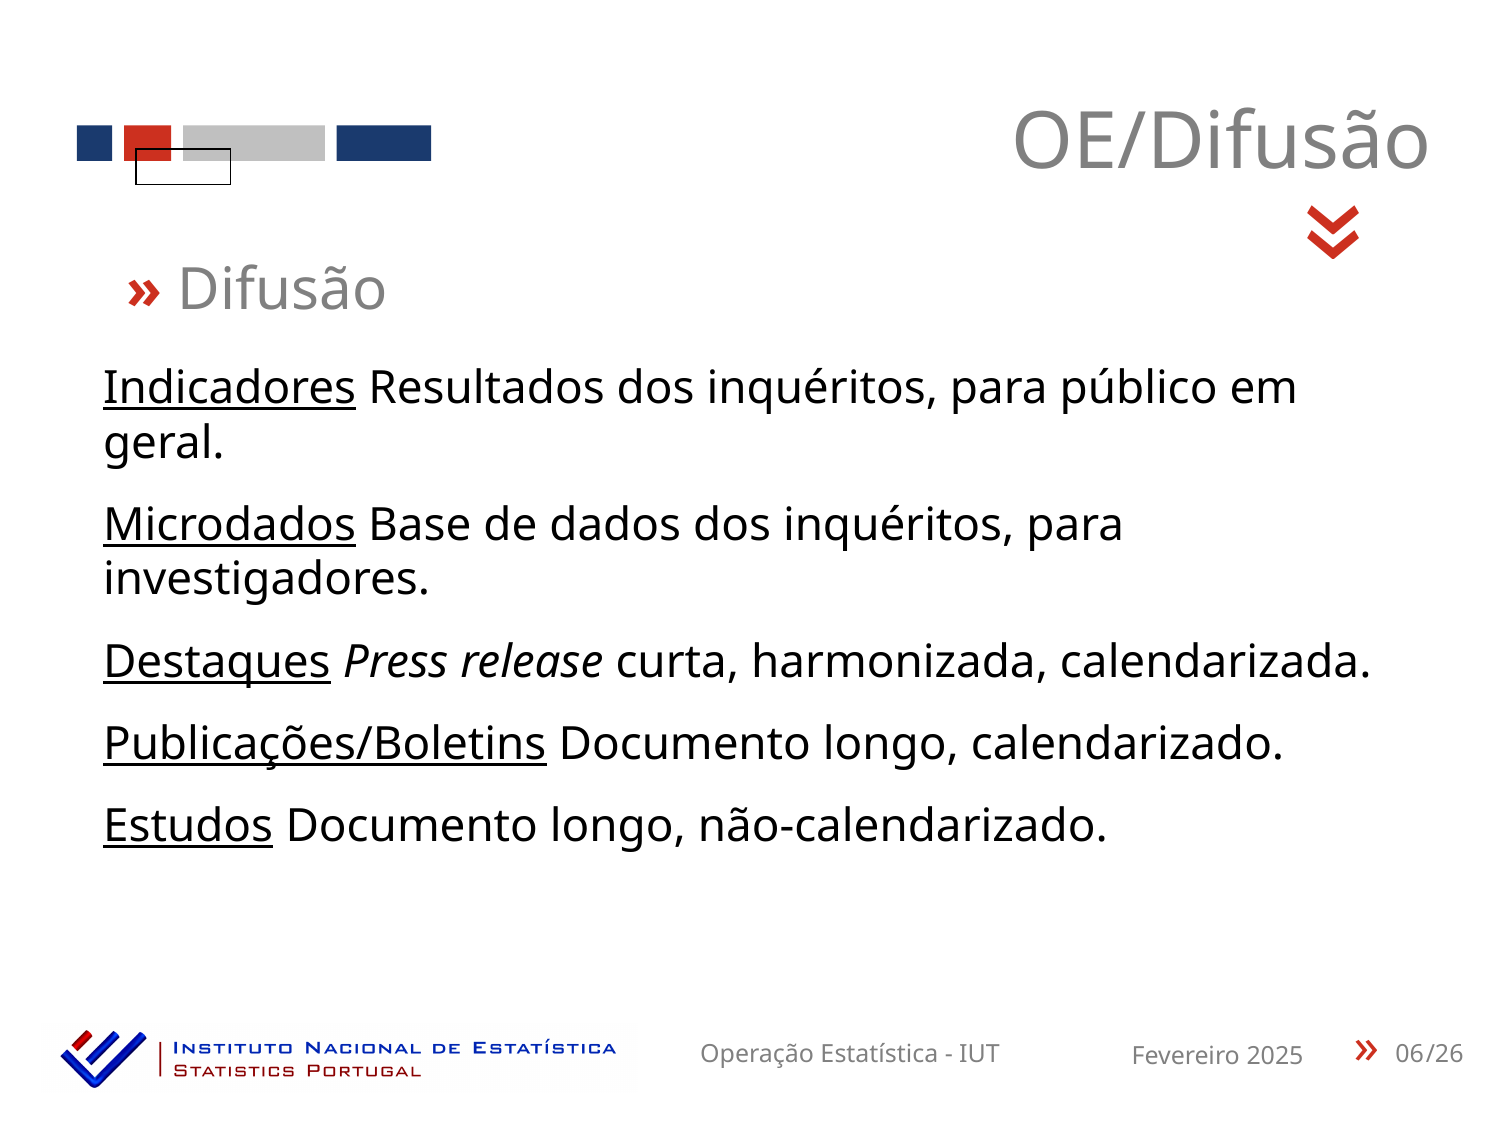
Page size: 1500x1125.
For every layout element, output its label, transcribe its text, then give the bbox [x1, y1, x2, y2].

text_box Indicadores Resultados dos inquéritos, para público em geral. Microdados Base de dados dos inquéritos, para investigadores. Destaques Press release curta, harmonizada, calendarizada. Publicações/Boletins Documento longo, calendarizado. Estudos Documento longo, não-calendarizado. [88, 349, 1424, 858]
text_box « [1234, 207, 1400, 280]
text_box 06 [1380, 1029, 1447, 1075]
picture [41, 1023, 638, 1093]
text_box » Difusão [112, 243, 1377, 329]
text_box OE/Difusão [454, 66, 1447, 207]
